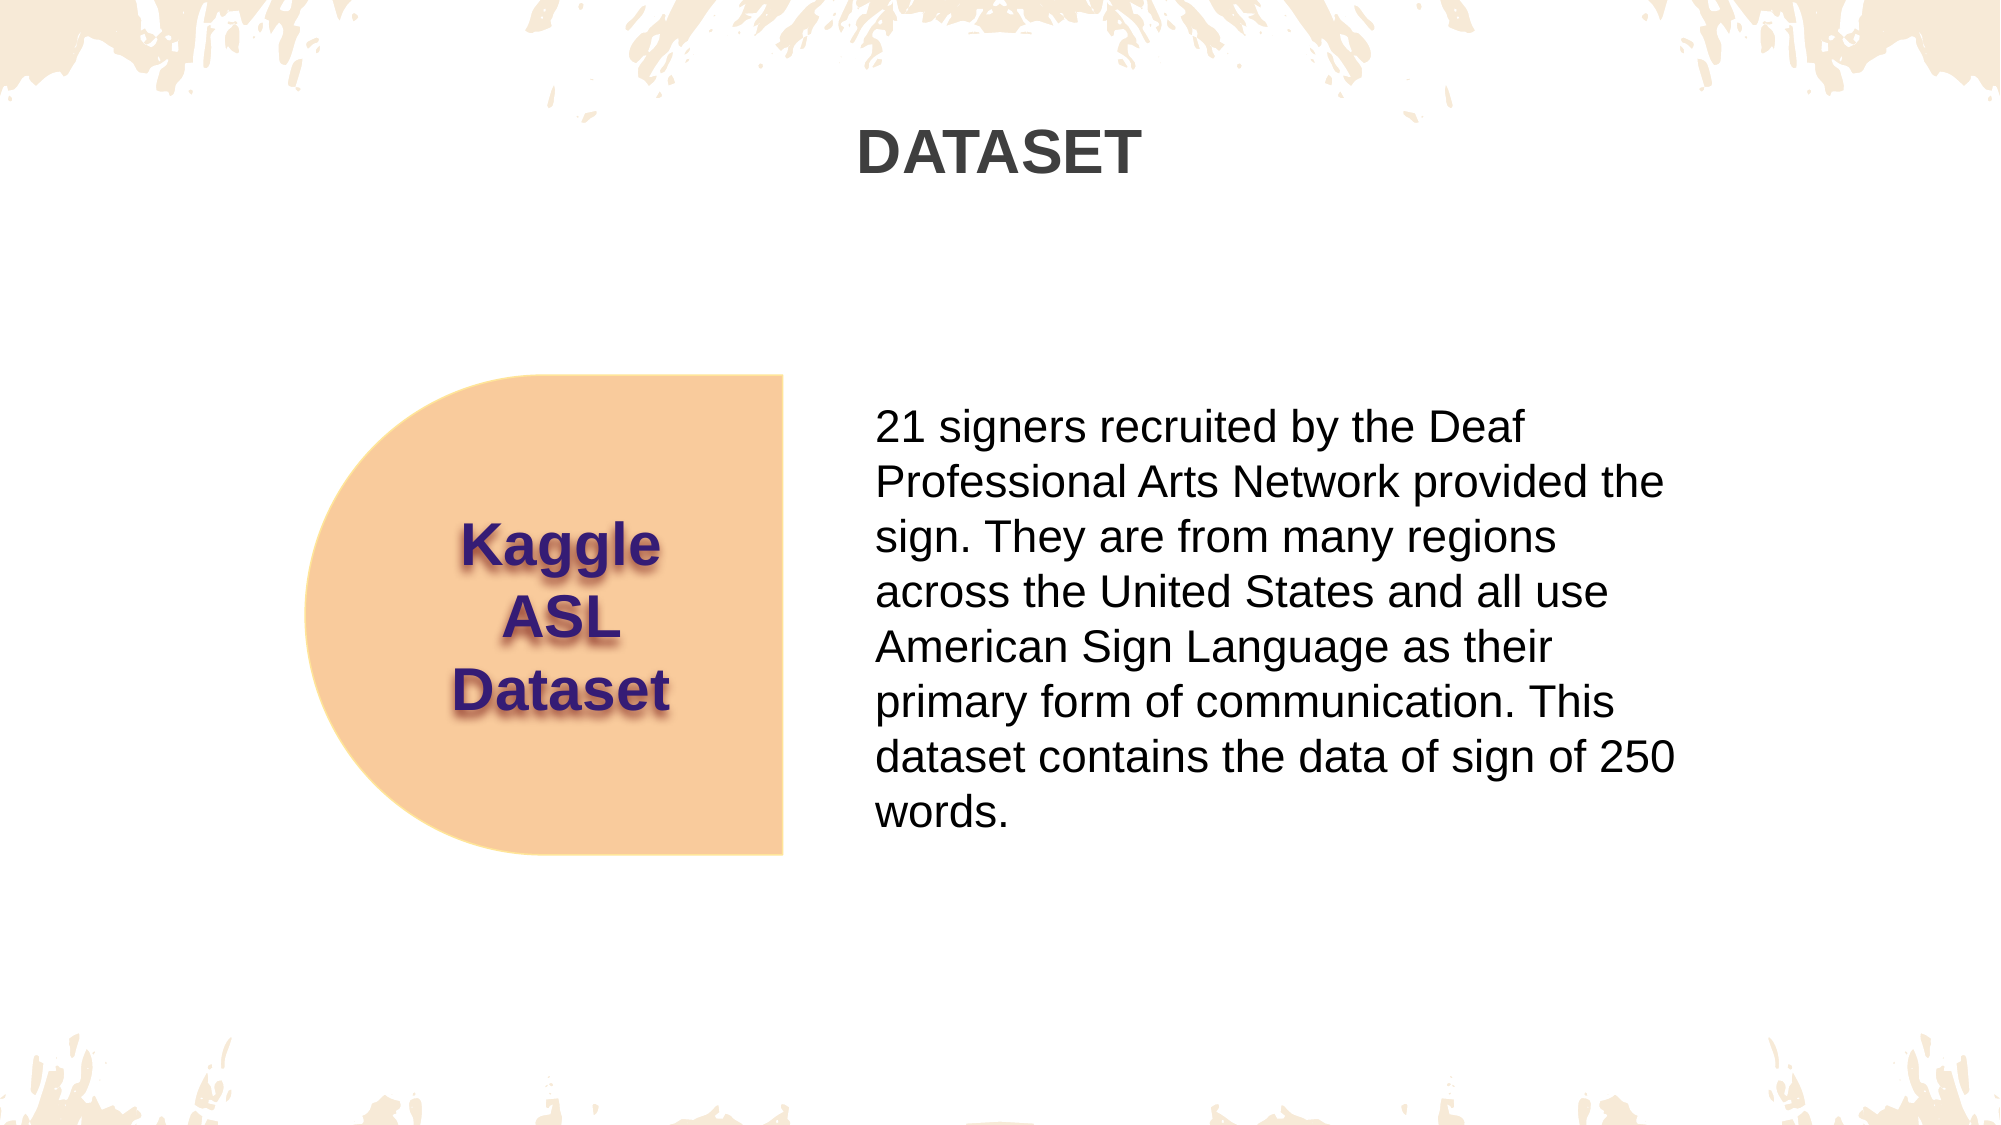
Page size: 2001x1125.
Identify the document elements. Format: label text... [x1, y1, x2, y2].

text_box [305, 375, 783, 855]
text_box Kaggle ASL Dataset [391, 489, 732, 738]
text_box DATASET [411, 103, 1589, 193]
text_box 21 signers recruited by the Deaf Professional Arts Network provided the sign. They are from many regions across the United States and all use American Sign Language as their primary form of communication. This dataset contains the data of sign of 250 words. [860, 381, 1695, 852]
